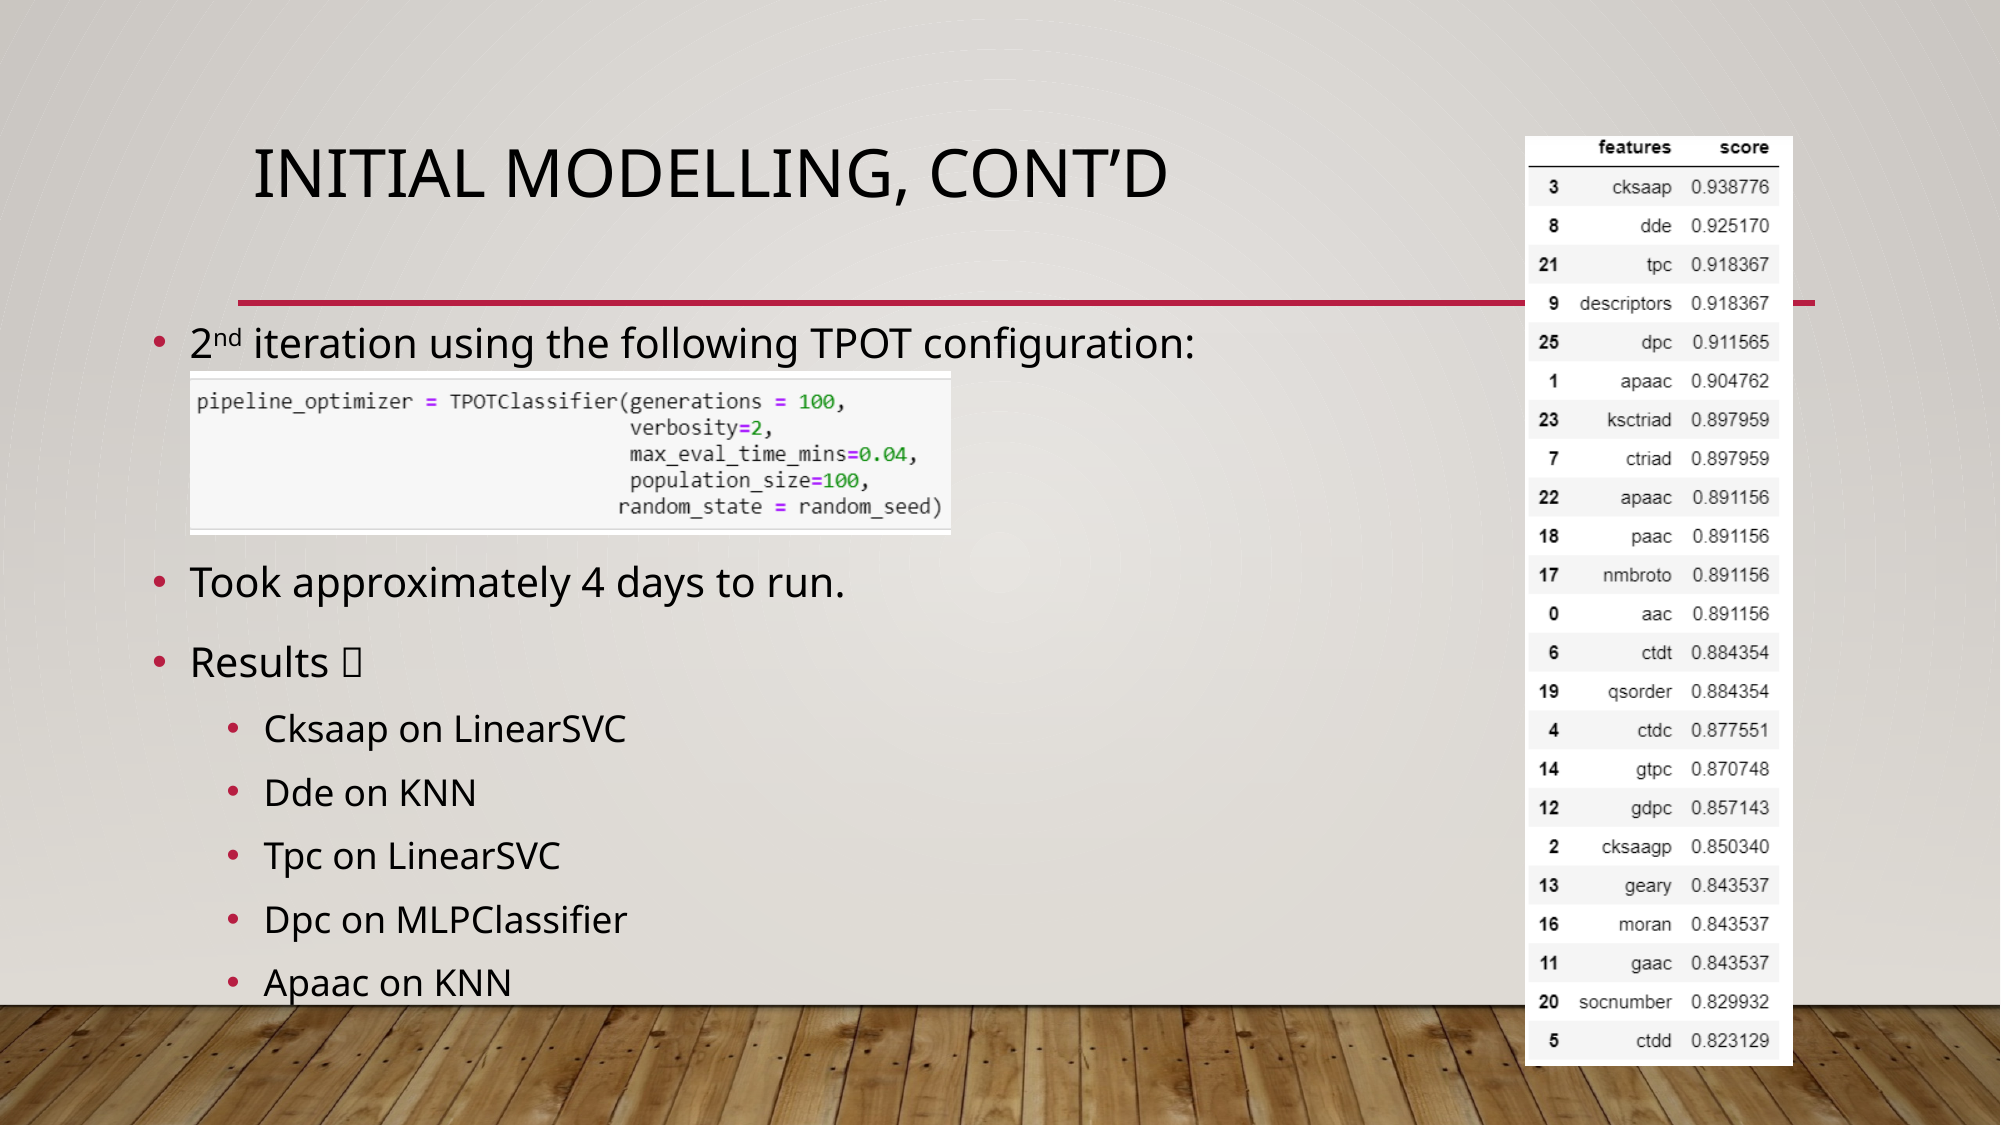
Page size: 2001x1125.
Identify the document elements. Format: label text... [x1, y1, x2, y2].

picture [0, 135, 2000, 1125]
picture [190, 371, 951, 536]
title Initial Modelling, cont’d [238, 131, 1814, 305]
list 2nd iteration using the following TPOT configuration: Took approximately 4 days to run. Results  Cksaap on LinearSVC Dde on KNN Tpc on LinearSVC Dpc on MLPClassifier Apaac on KNN [137, 299, 1473, 1014]
